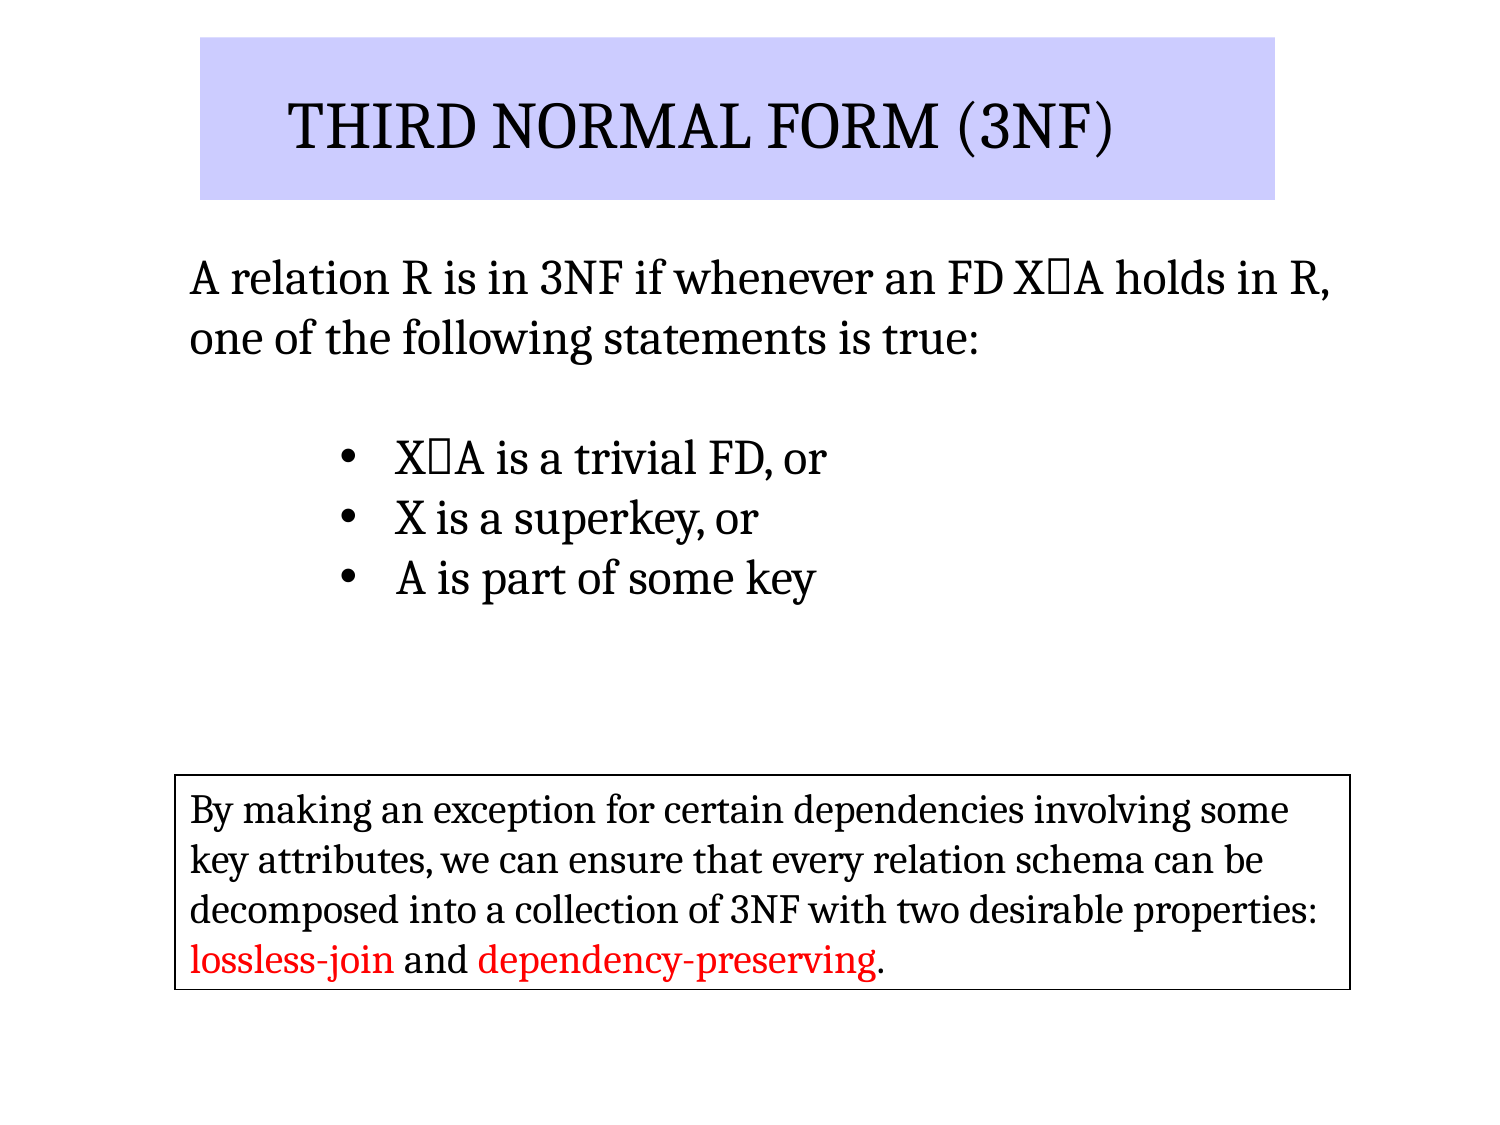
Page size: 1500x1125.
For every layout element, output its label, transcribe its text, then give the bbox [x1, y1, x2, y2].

text_box THIRD NORMAL FORM (3NF) [273, 74, 1133, 170]
text_box A relation R is in 3NF if whenever an FD XA holds in R, one of the following statements is true: XA is a trivial FD, or X is a superkey, or A is part of some key [174, 237, 1347, 613]
text_box [200, 37, 1275, 200]
text_box By making an exception for certain dependencies involving some key attributes, we can ensure that every relation schema can be decomposed into a collection of 3NF with two desirable properties: lossless-join and dependency-preserving. [174, 774, 1350, 990]
